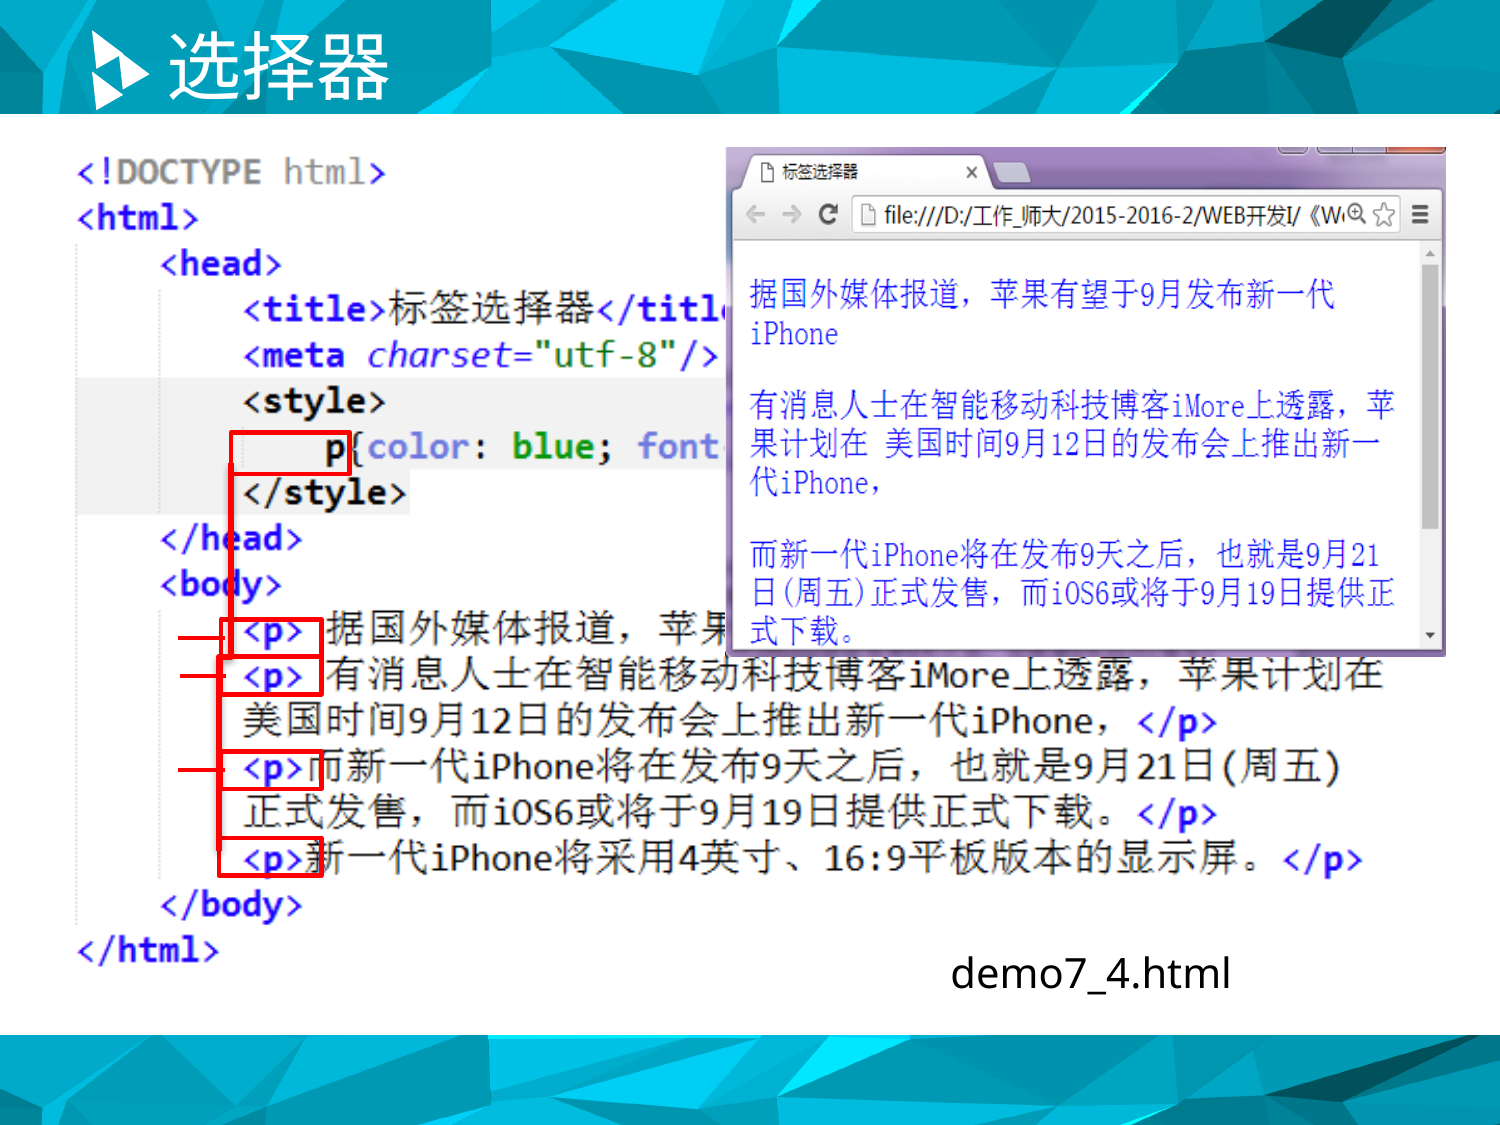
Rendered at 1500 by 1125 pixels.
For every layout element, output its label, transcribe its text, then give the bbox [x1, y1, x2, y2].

picture [52, 145, 1446, 973]
picture [0, 1035, 1500, 1125]
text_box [218, 432, 350, 876]
picture [0, 0, 1500, 114]
text_box 选择器 [151, 11, 1446, 115]
text_box demo7_4.html [935, 981, 1248, 1005]
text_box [218, 462, 232, 852]
